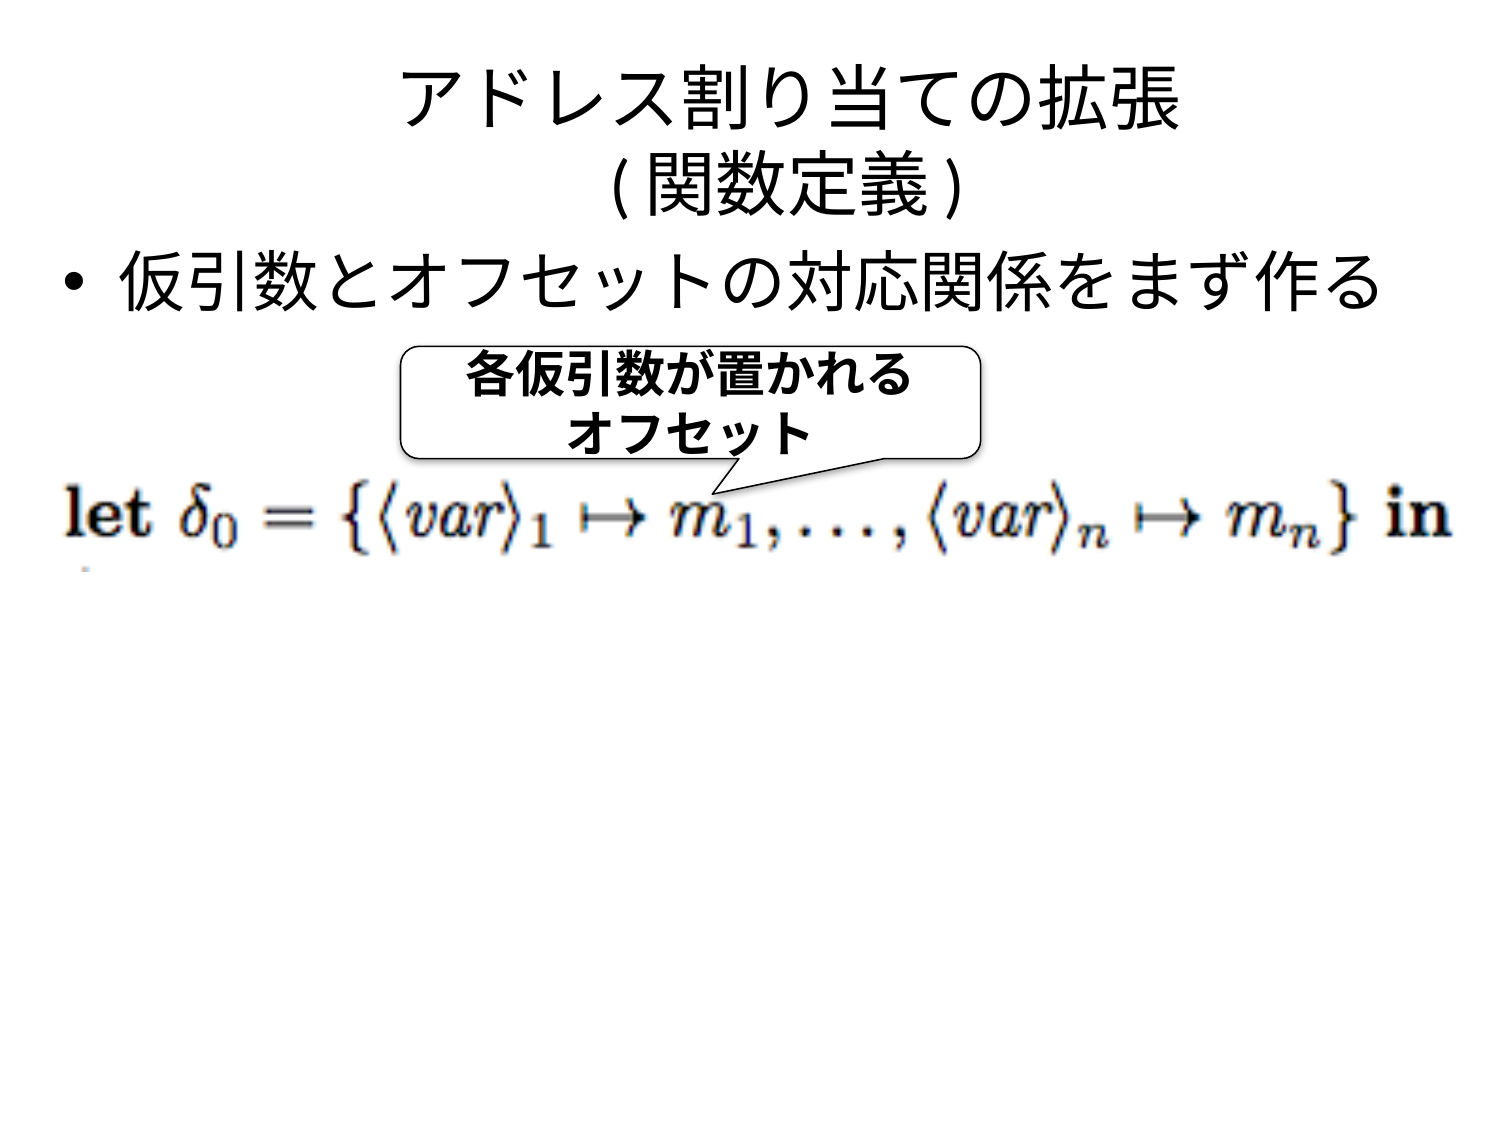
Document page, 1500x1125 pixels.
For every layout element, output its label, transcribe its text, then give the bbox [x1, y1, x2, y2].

title アドレス割り当ての拡張 (関数定義) [75, 45, 1500, 233]
text_box 仮引数とオフセットの対応関係をまず作る [47, 232, 1453, 347]
text_box 各仮引数が置かれる オフセット [399, 345, 982, 457]
picture [22, 458, 1476, 572]
